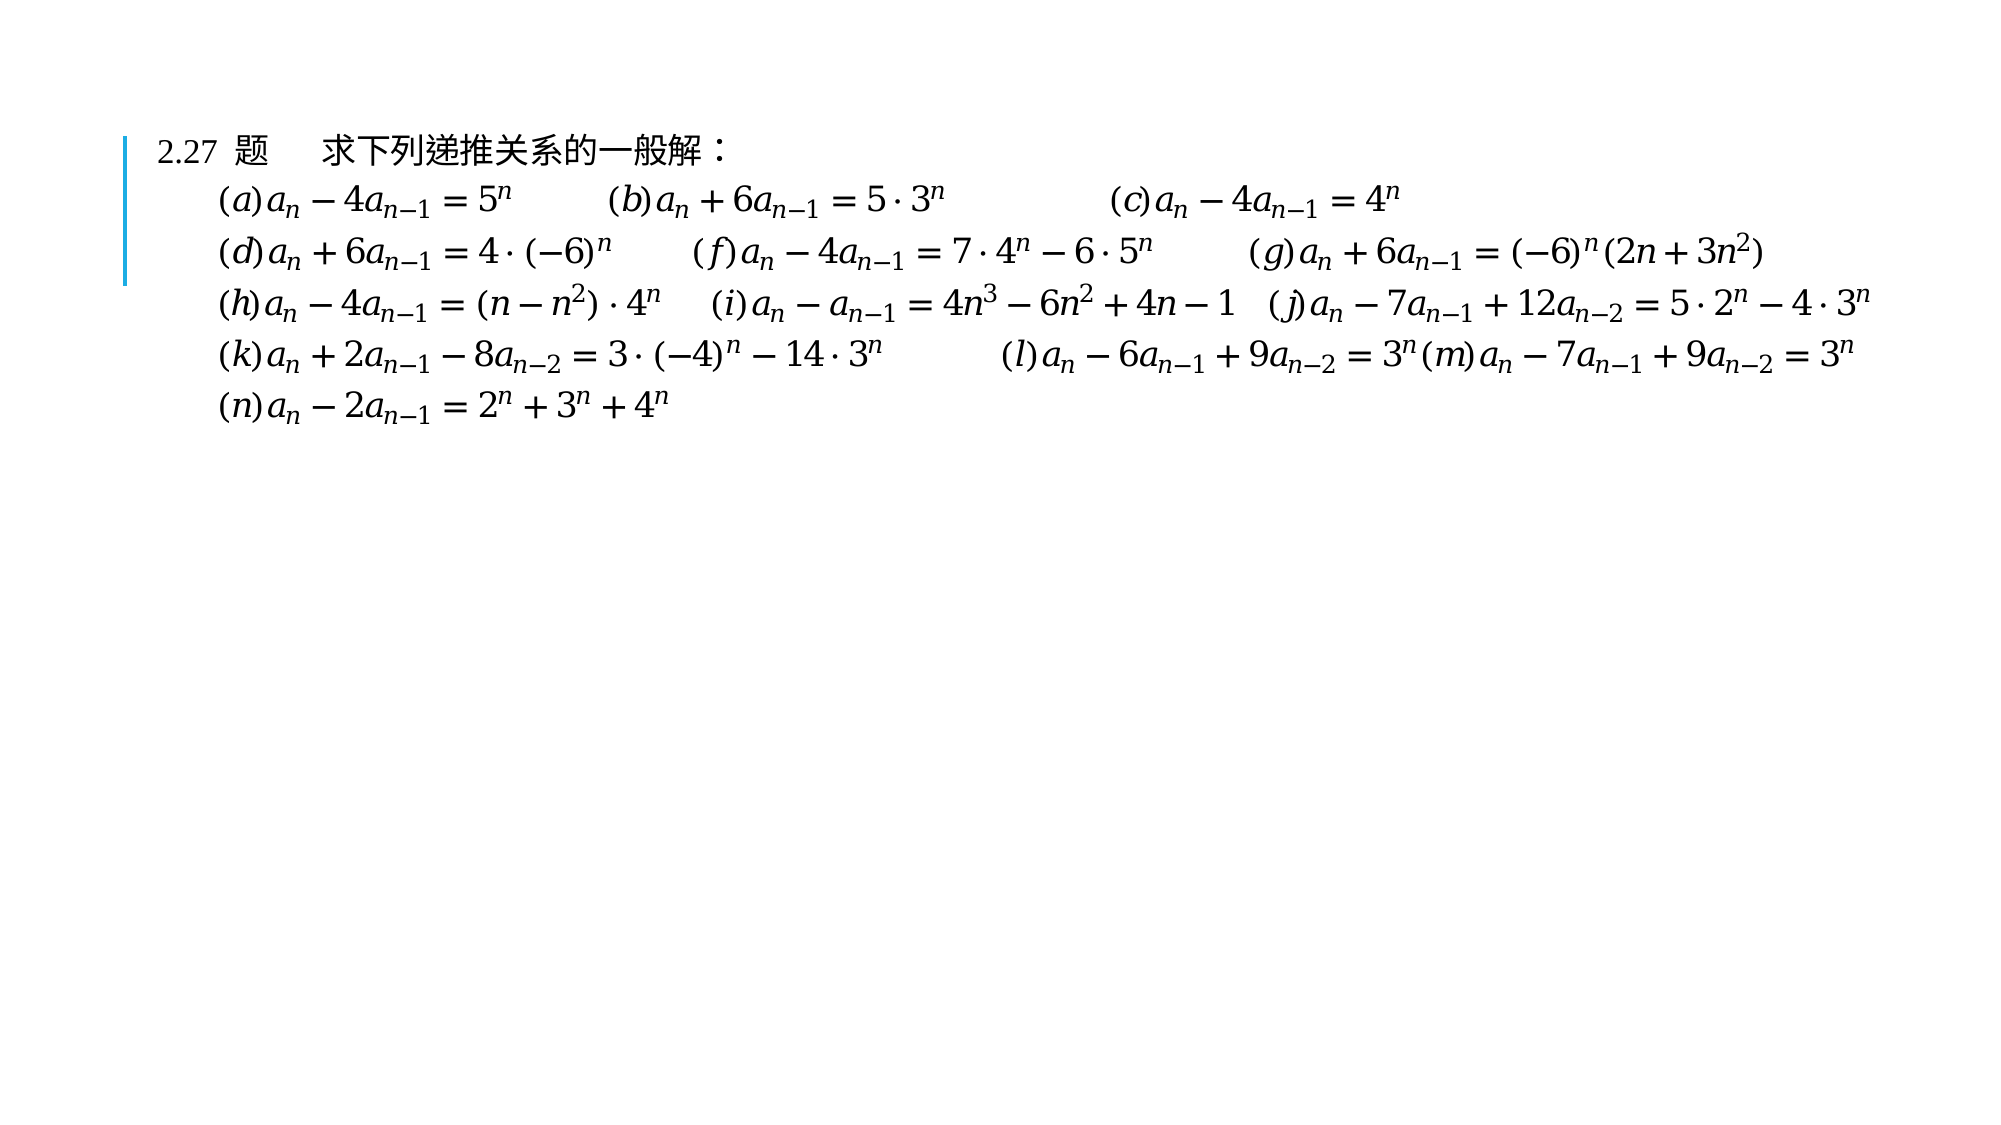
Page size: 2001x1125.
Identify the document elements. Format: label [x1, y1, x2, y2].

list [156, 123, 1943, 431]
